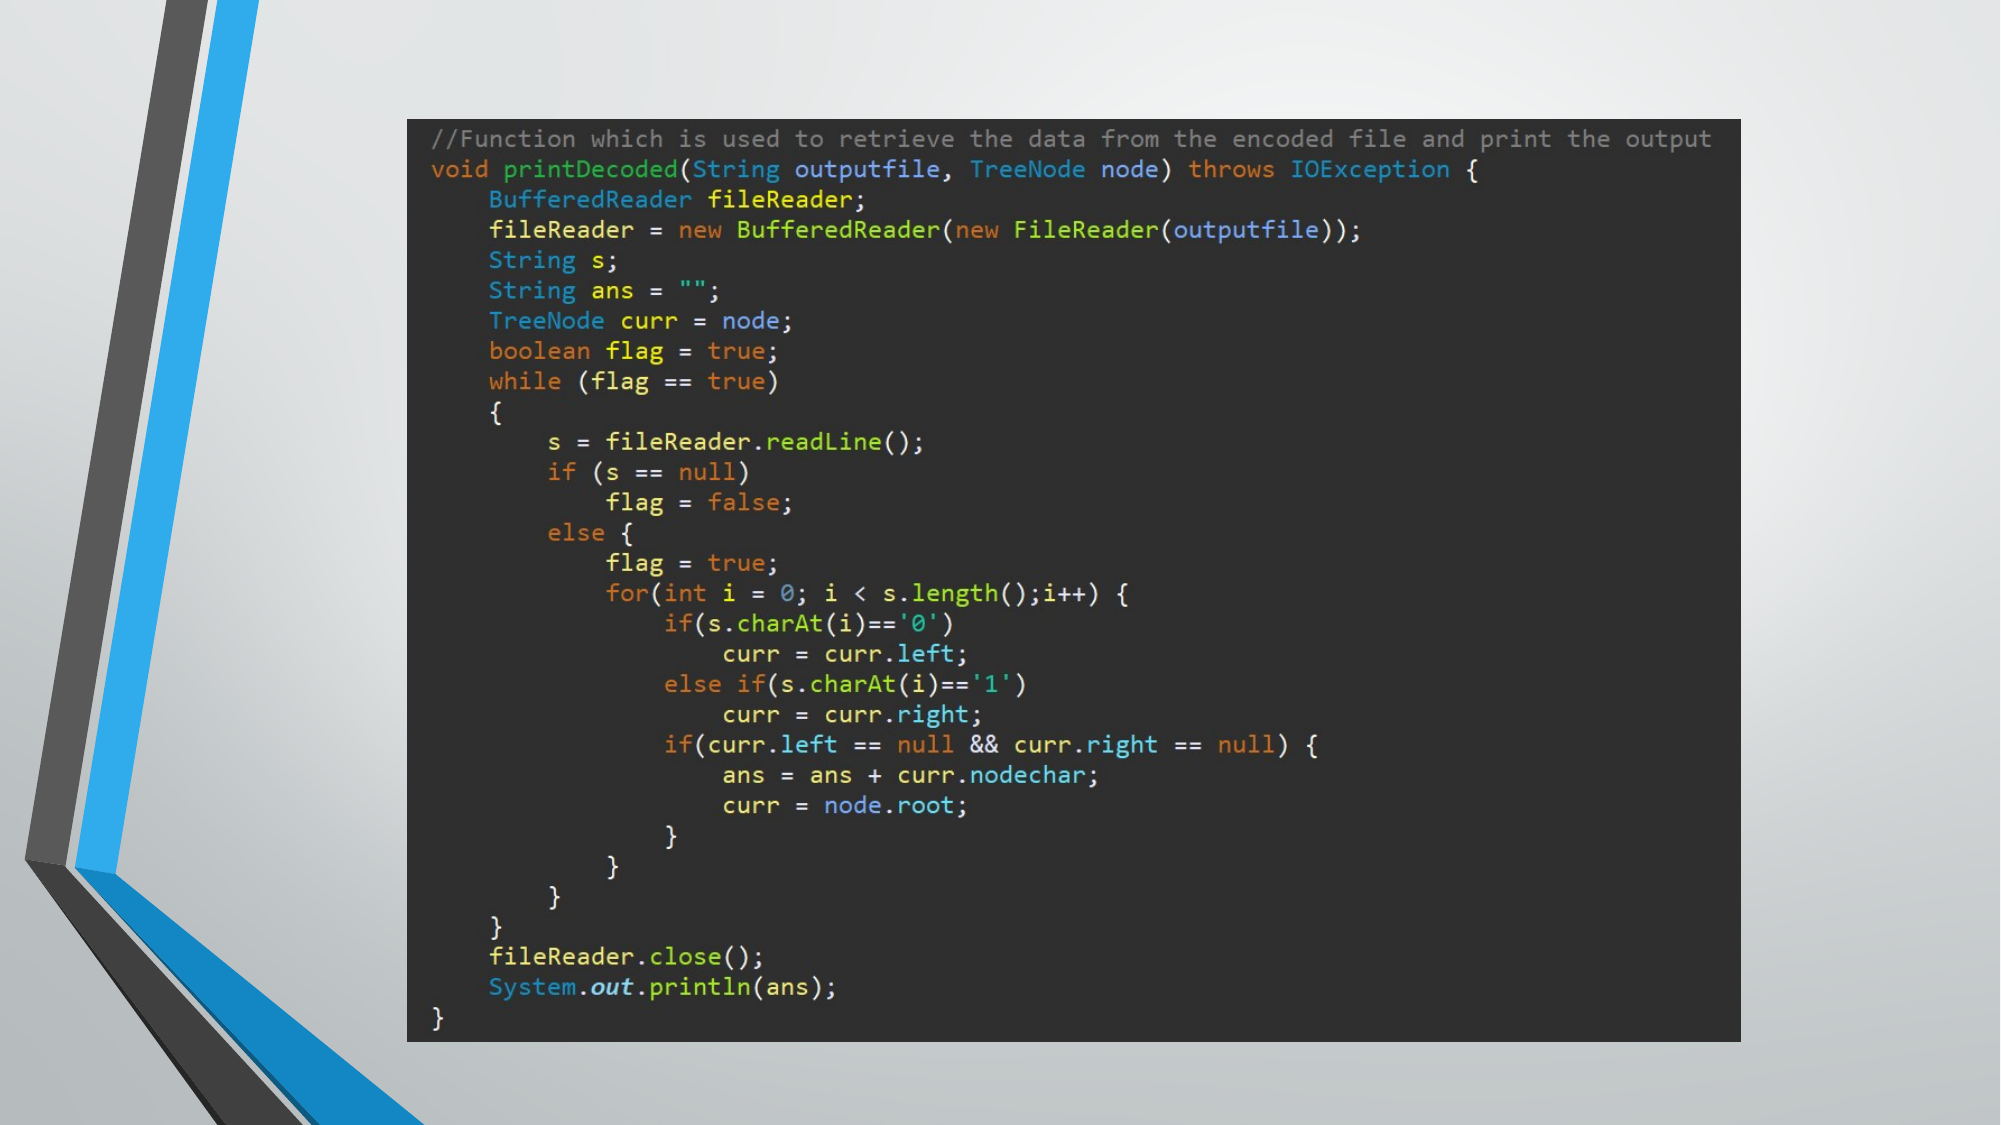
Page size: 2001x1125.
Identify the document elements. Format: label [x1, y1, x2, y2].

list [407, 119, 1742, 1043]
